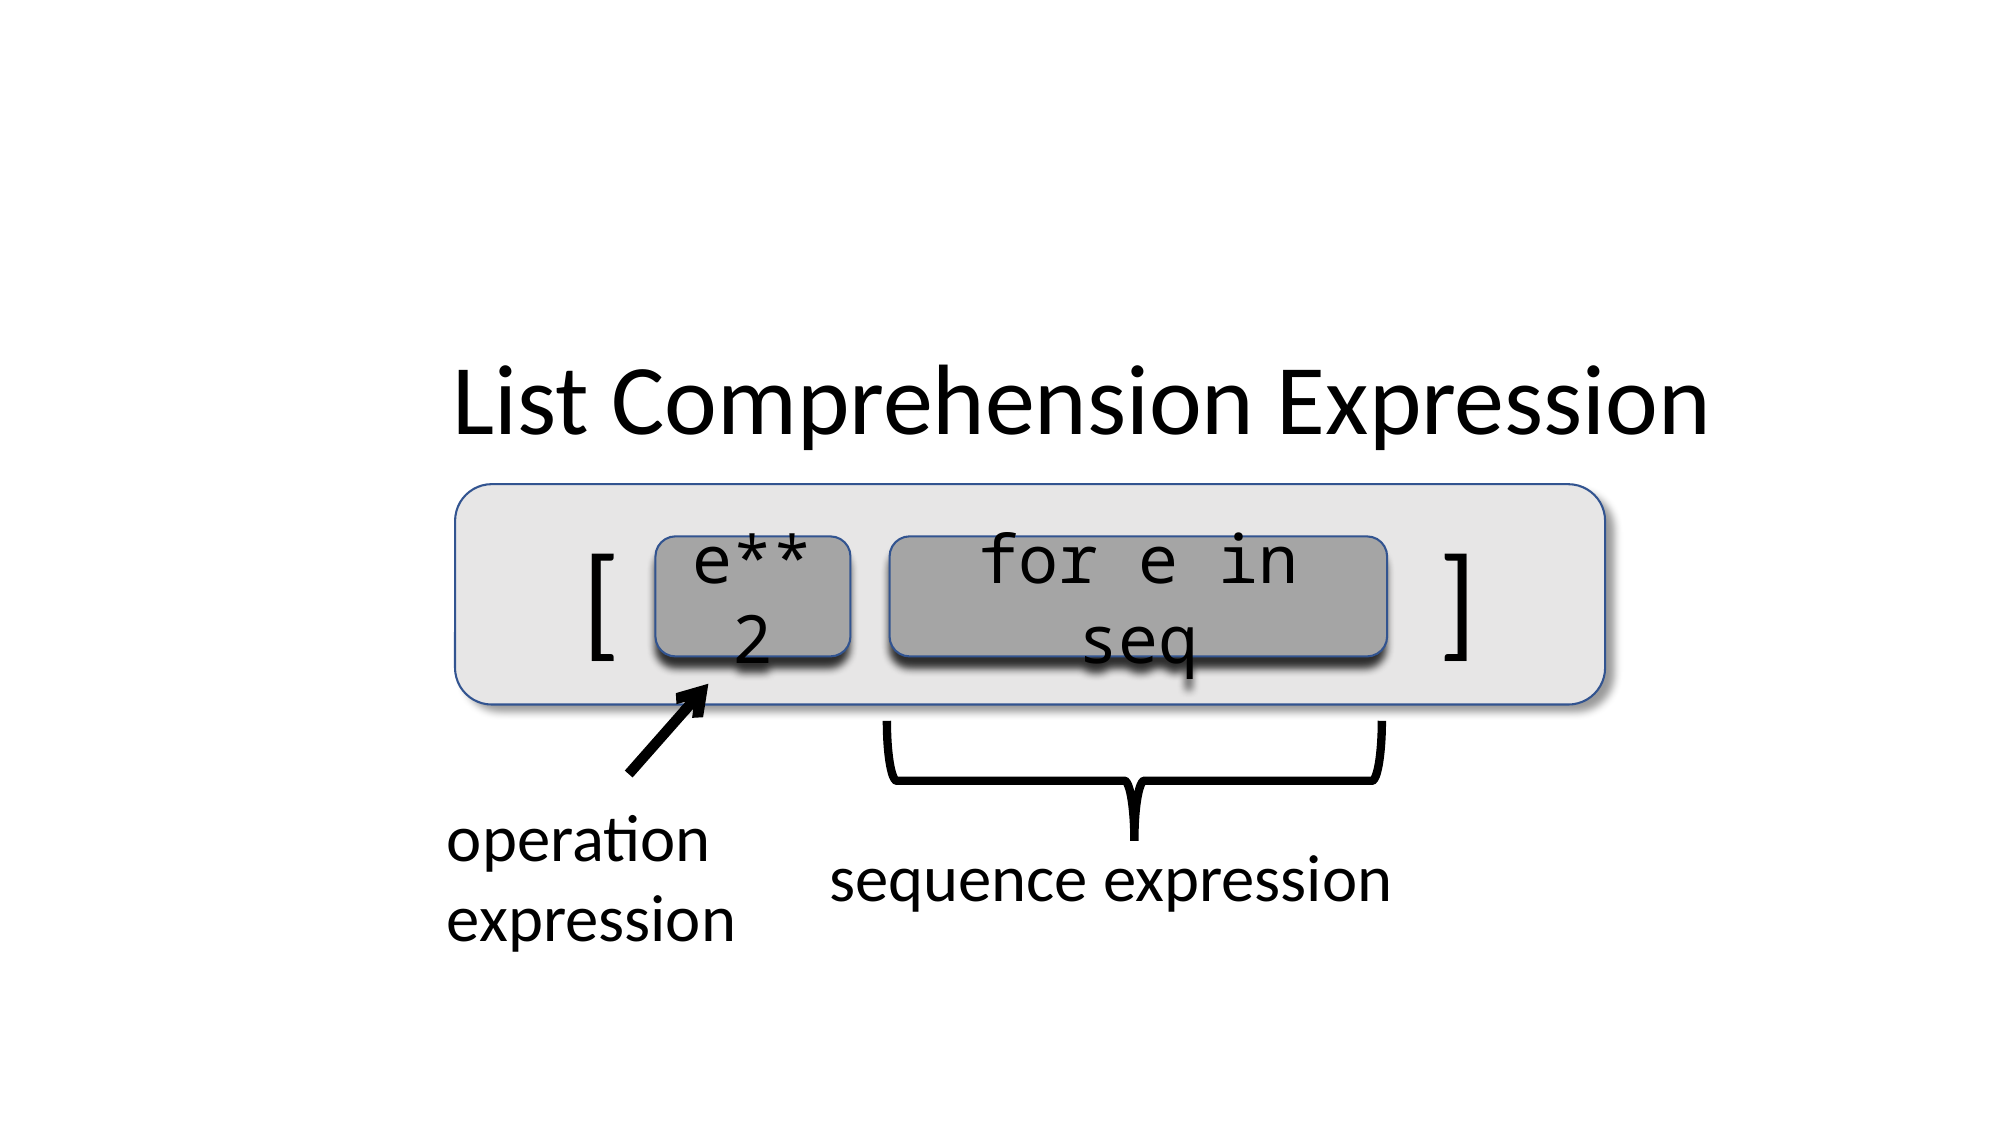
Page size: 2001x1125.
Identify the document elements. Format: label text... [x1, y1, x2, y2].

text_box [628, 683, 709, 775]
text_box operation expression [432, 787, 752, 962]
text_box [886, 720, 1383, 827]
text_box e**2 [654, 535, 852, 658]
text_box sequence expression [814, 827, 1408, 923]
text_box for e in seq [888, 535, 1389, 658]
text_box List Comprehension Expression [437, 327, 1727, 462]
text_box [ ] [453, 483, 1607, 706]
